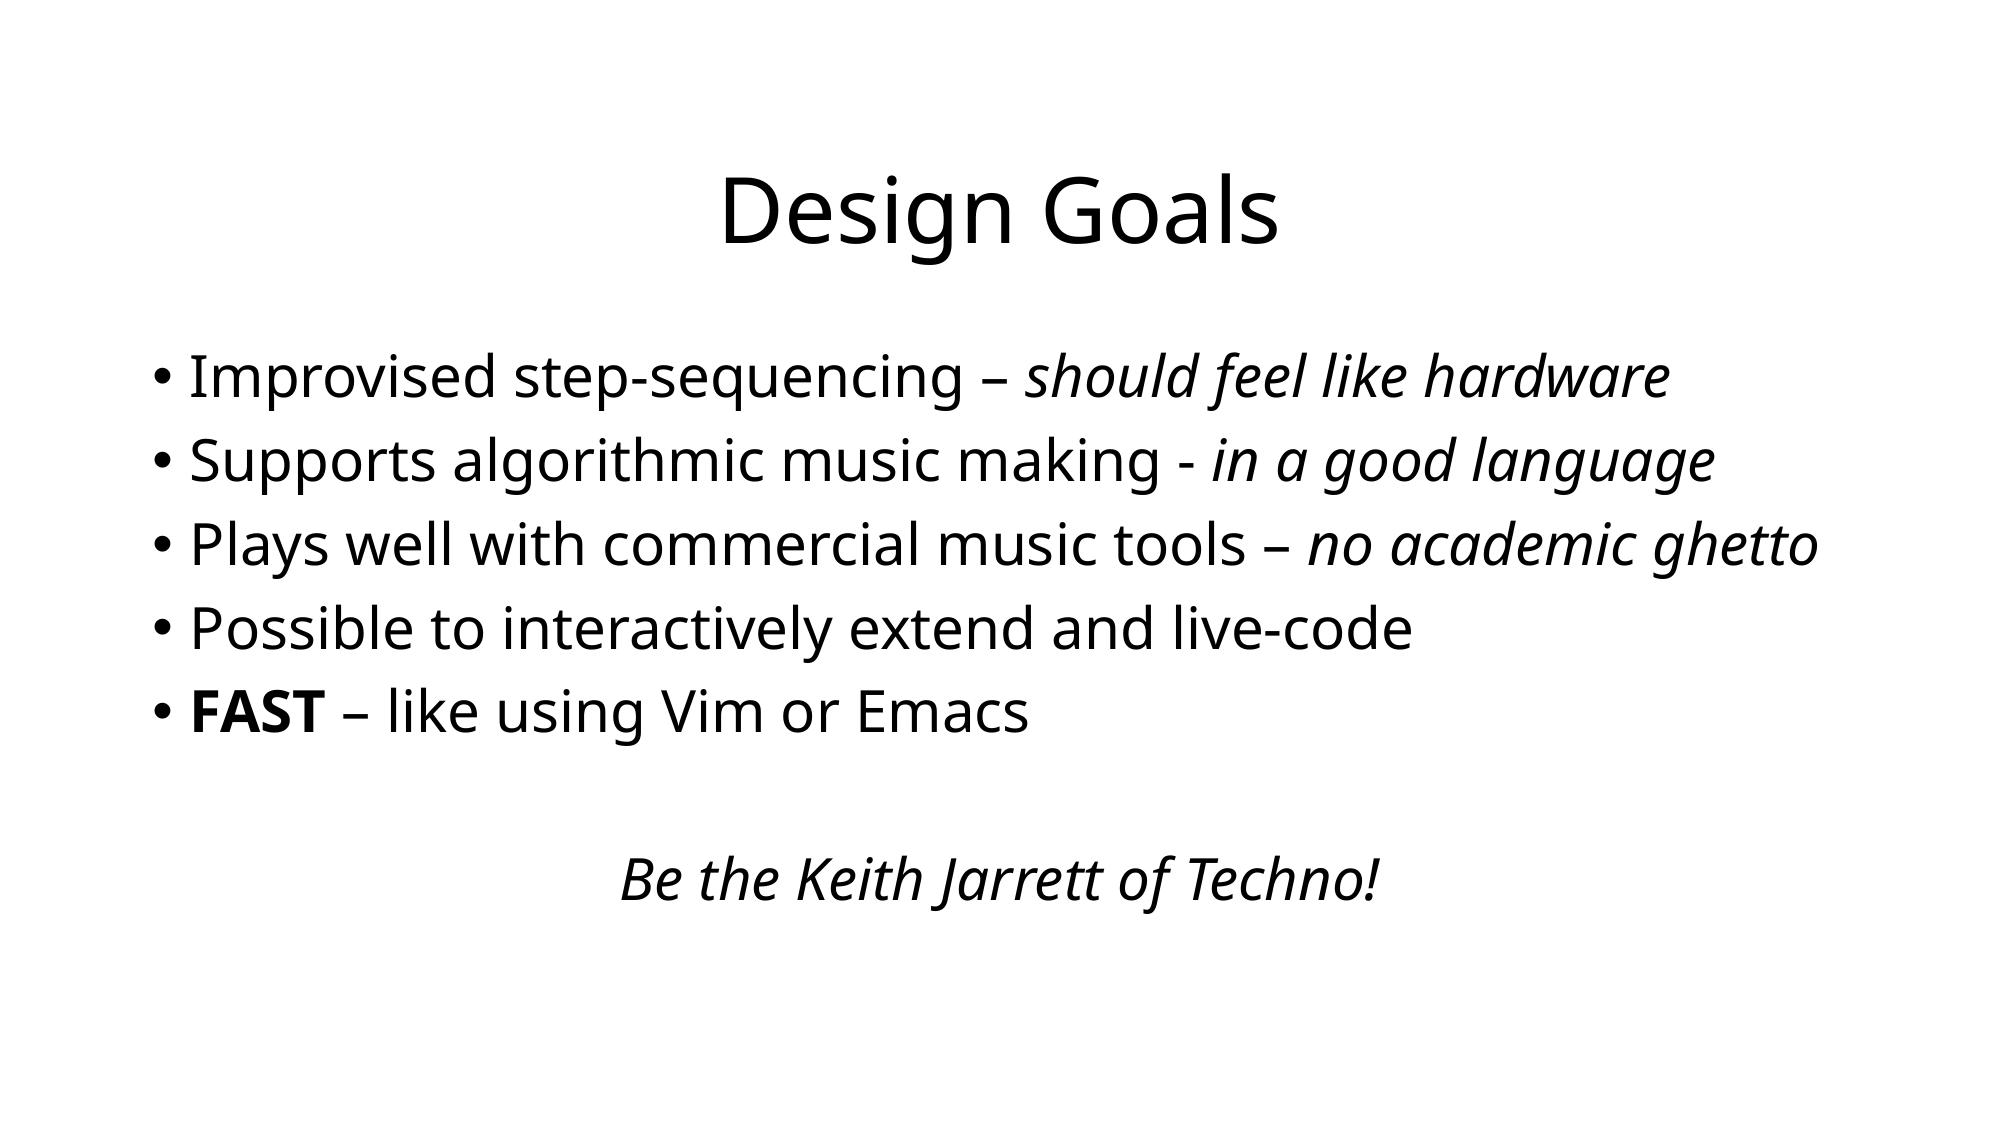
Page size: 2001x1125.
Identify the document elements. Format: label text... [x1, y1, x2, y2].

list Improvised step-sequencing – should feel like hardware Supports algorithmic music making - in a good language Plays well with commercial music tools – no academic ghetto Possible to interactively extend and live-code FAST – like using Vim or Emacs Be the Keith Jarrett of Techno! [137, 339, 1863, 1014]
title Design Goals [137, 123, 1863, 304]
